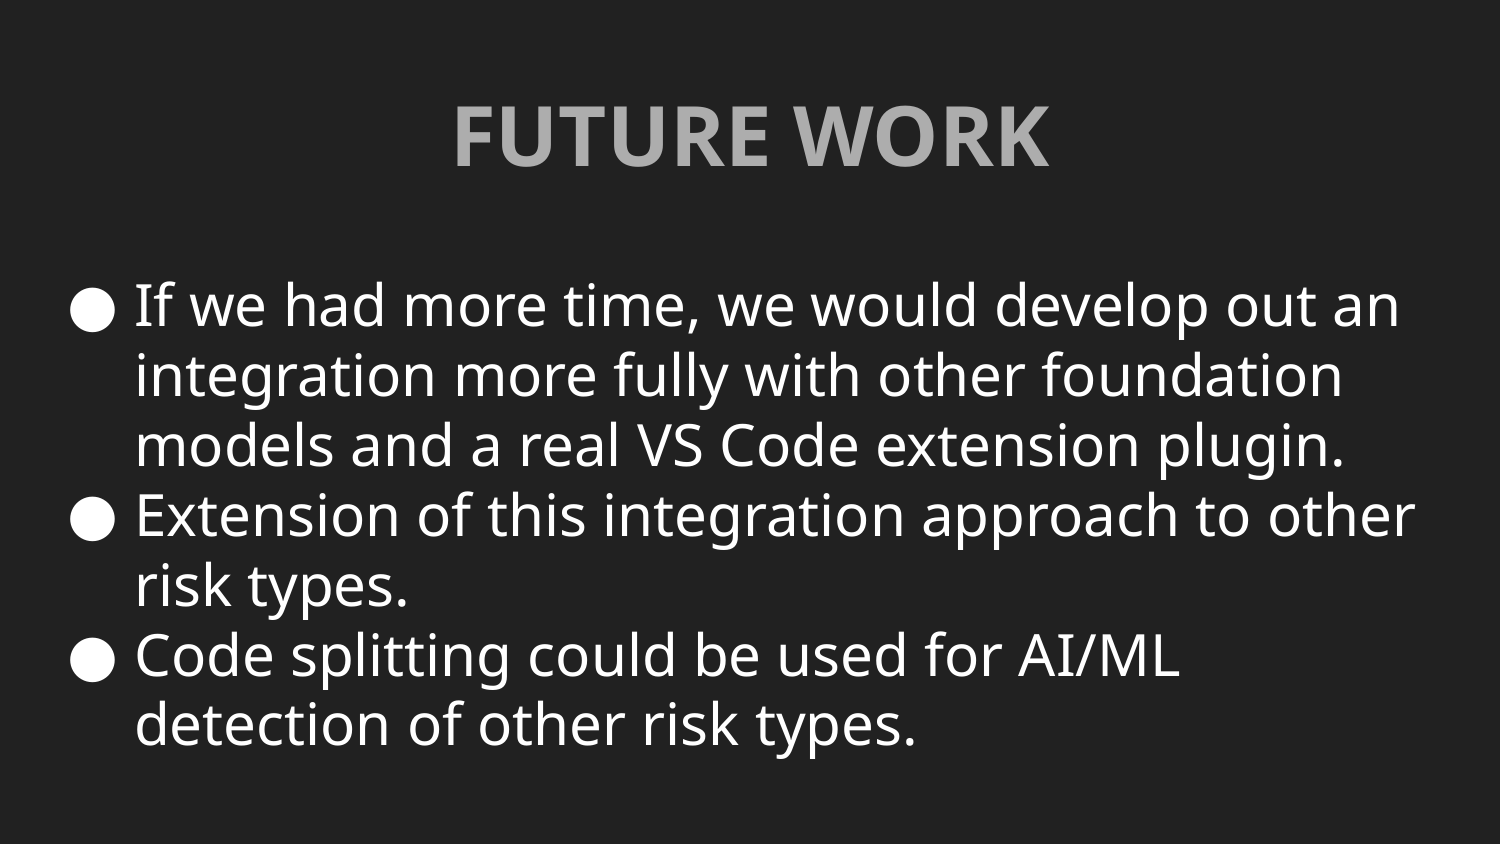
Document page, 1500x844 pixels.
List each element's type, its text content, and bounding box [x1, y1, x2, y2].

subtitle FUTURE WORK [51, 67, 1449, 198]
title If we had more time, we would develop out an integration more fully with other foundation models and a real VS Code extension plugin. Extension of this integration approach to other risk types. Code splitting could be used for AI/ML detection of other risk types. [44, 435, 1443, 773]
